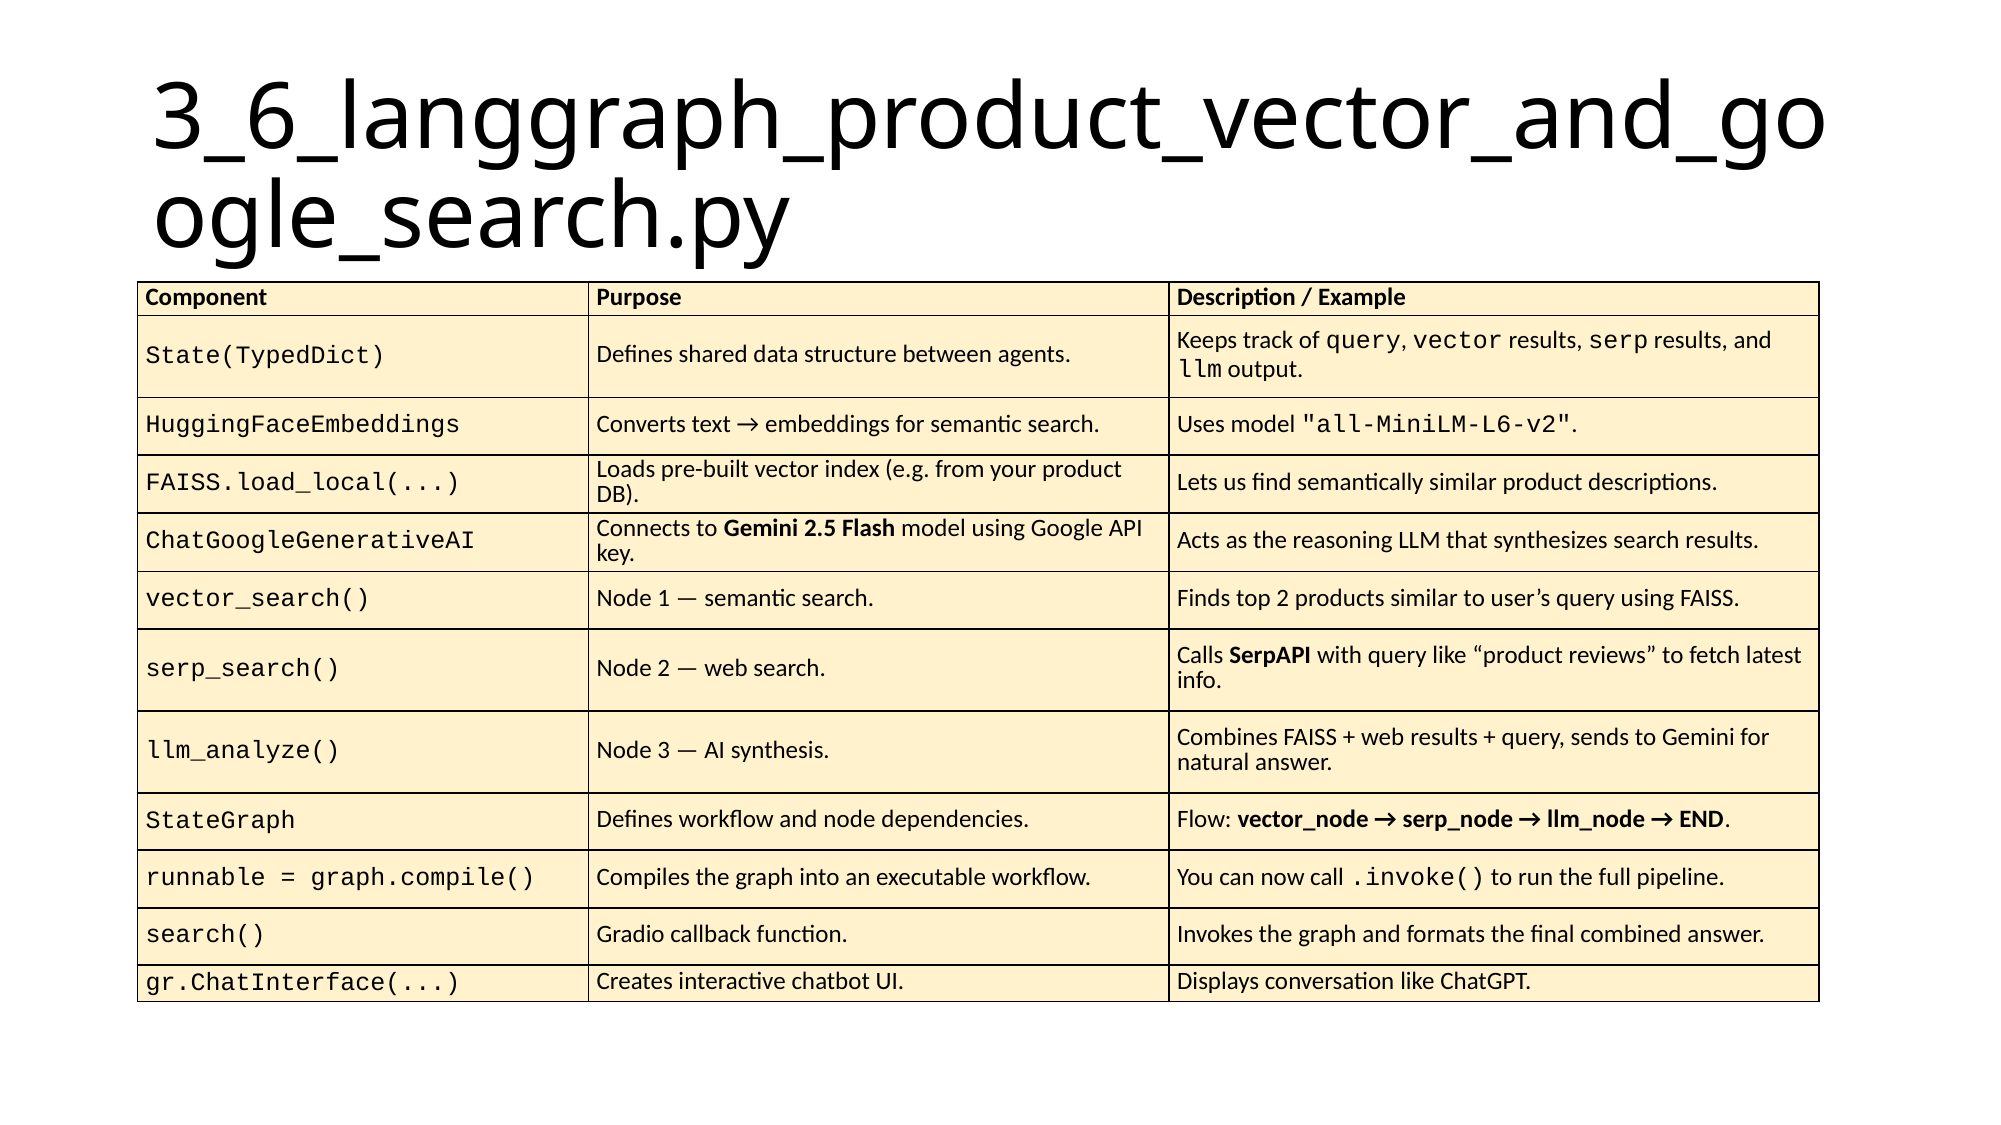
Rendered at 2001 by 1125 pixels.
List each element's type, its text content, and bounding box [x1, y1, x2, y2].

table_cell gr.ChatInterface(...) [138, 966, 588, 1001]
table_header Purpose [589, 283, 1168, 315]
table_cell Acts as the reasoning LLM that synthesizes search results. [1170, 514, 1818, 571]
table_header Component [138, 283, 588, 315]
table_cell vector_search() [138, 572, 588, 628]
table_cell Flow: vector_node → serp_node → llm_node → END. [1170, 794, 1818, 849]
table_cell FAISS.load_local(...) [138, 456, 588, 512]
table_cell Defines shared data structure between agents. [589, 316, 1168, 397]
table_cell Displays conversation like ChatGPT. [1170, 966, 1818, 1001]
table_cell Uses model "all-MiniLM-L6-v2". [1170, 398, 1818, 454]
table_cell Converts text → embeddings for semantic search. [589, 398, 1168, 454]
table_cell Keeps track of query, vector results, serp results, and llm output. [1170, 316, 1818, 397]
table_cell serp_search() [138, 630, 588, 710]
table_cell Node 2 — web search. [589, 630, 1168, 710]
table_cell Calls SerpAPI with query like “product reviews” to fetch latest info. [1170, 630, 1818, 710]
title 3_6_langgraph_product_vector_and_google_search.py [137, 59, 1863, 278]
table_cell Compiles the graph into an executable workflow. [589, 851, 1168, 907]
table_cell Node 1 — semantic search. [589, 572, 1168, 628]
table_cell Gradio callback function. [589, 909, 1168, 964]
table_cell Finds top 2 products similar to user’s query using FAISS. [1170, 572, 1818, 628]
table_cell search() [138, 909, 588, 964]
table_cell runnable = graph.compile() [138, 851, 588, 907]
table_cell Creates interactive chatbot UI. [589, 966, 1168, 1001]
table_cell Loads pre-built vector index (e.g. from your product DB). [589, 456, 1168, 512]
table_cell State(TypedDict) [138, 316, 588, 397]
table_cell Lets us find semantically similar product descriptions. [1170, 456, 1818, 512]
table_cell Node 3 — AI synthesis. [589, 712, 1168, 792]
table_cell Invokes the graph and formats the final combined answer. [1170, 909, 1818, 964]
table_cell Defines workflow and node dependencies. [589, 794, 1168, 849]
table_cell HuggingFaceEmbeddings [138, 398, 588, 454]
table_cell ChatGoogleGenerativeAI [138, 514, 588, 571]
table_cell You can now call .invoke() to run the full pipeline. [1170, 851, 1818, 907]
table_cell StateGraph [138, 794, 588, 849]
table_cell Connects to Gemini 2.5 Flash model using Google API key. [589, 514, 1168, 571]
table_cell llm_analyze() [138, 712, 588, 792]
table_header Description / Example [1170, 283, 1818, 315]
table_cell Combines FAISS + web results + query, sends to Gemini for natural answer. [1170, 712, 1818, 792]
